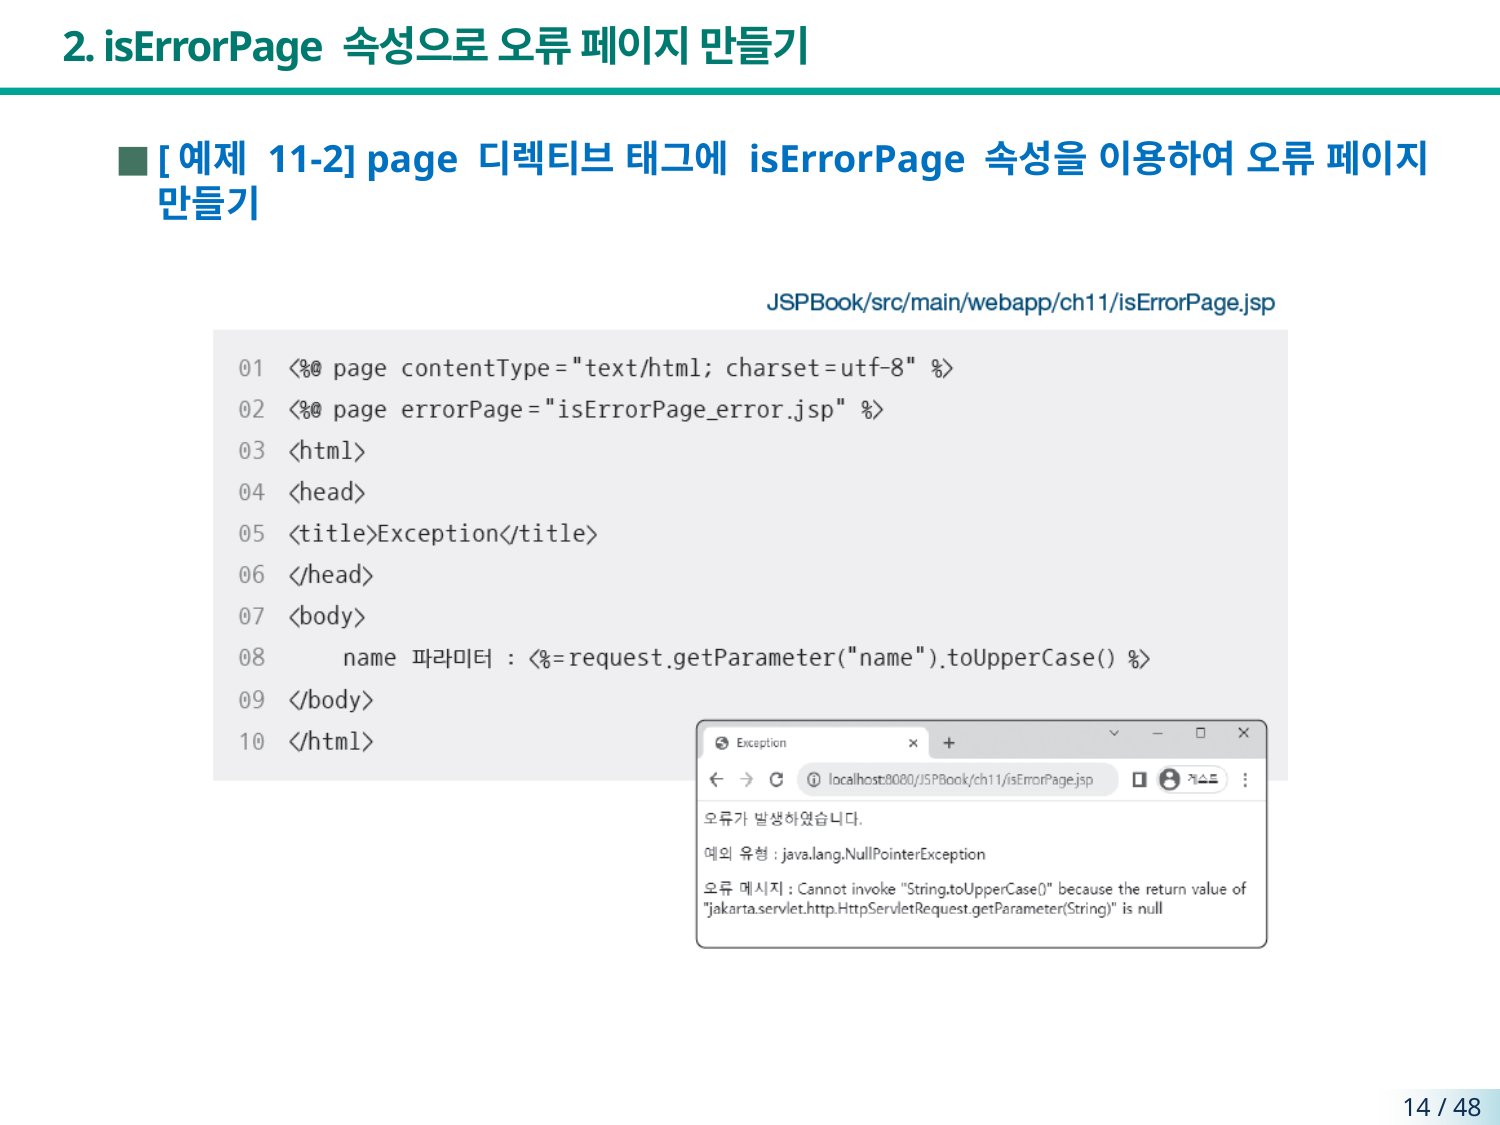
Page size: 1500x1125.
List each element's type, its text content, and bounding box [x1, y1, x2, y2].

picture [211, 282, 1289, 955]
list [예제 11-2] page 디렉티브 태그에 isErrorPage 속성을 이용하여 오류 페이지 만들기 [100, 127, 1459, 1050]
title 2. isErrorPage 속성으로 오류 페이지 만들기 [47, 5, 1325, 84]
